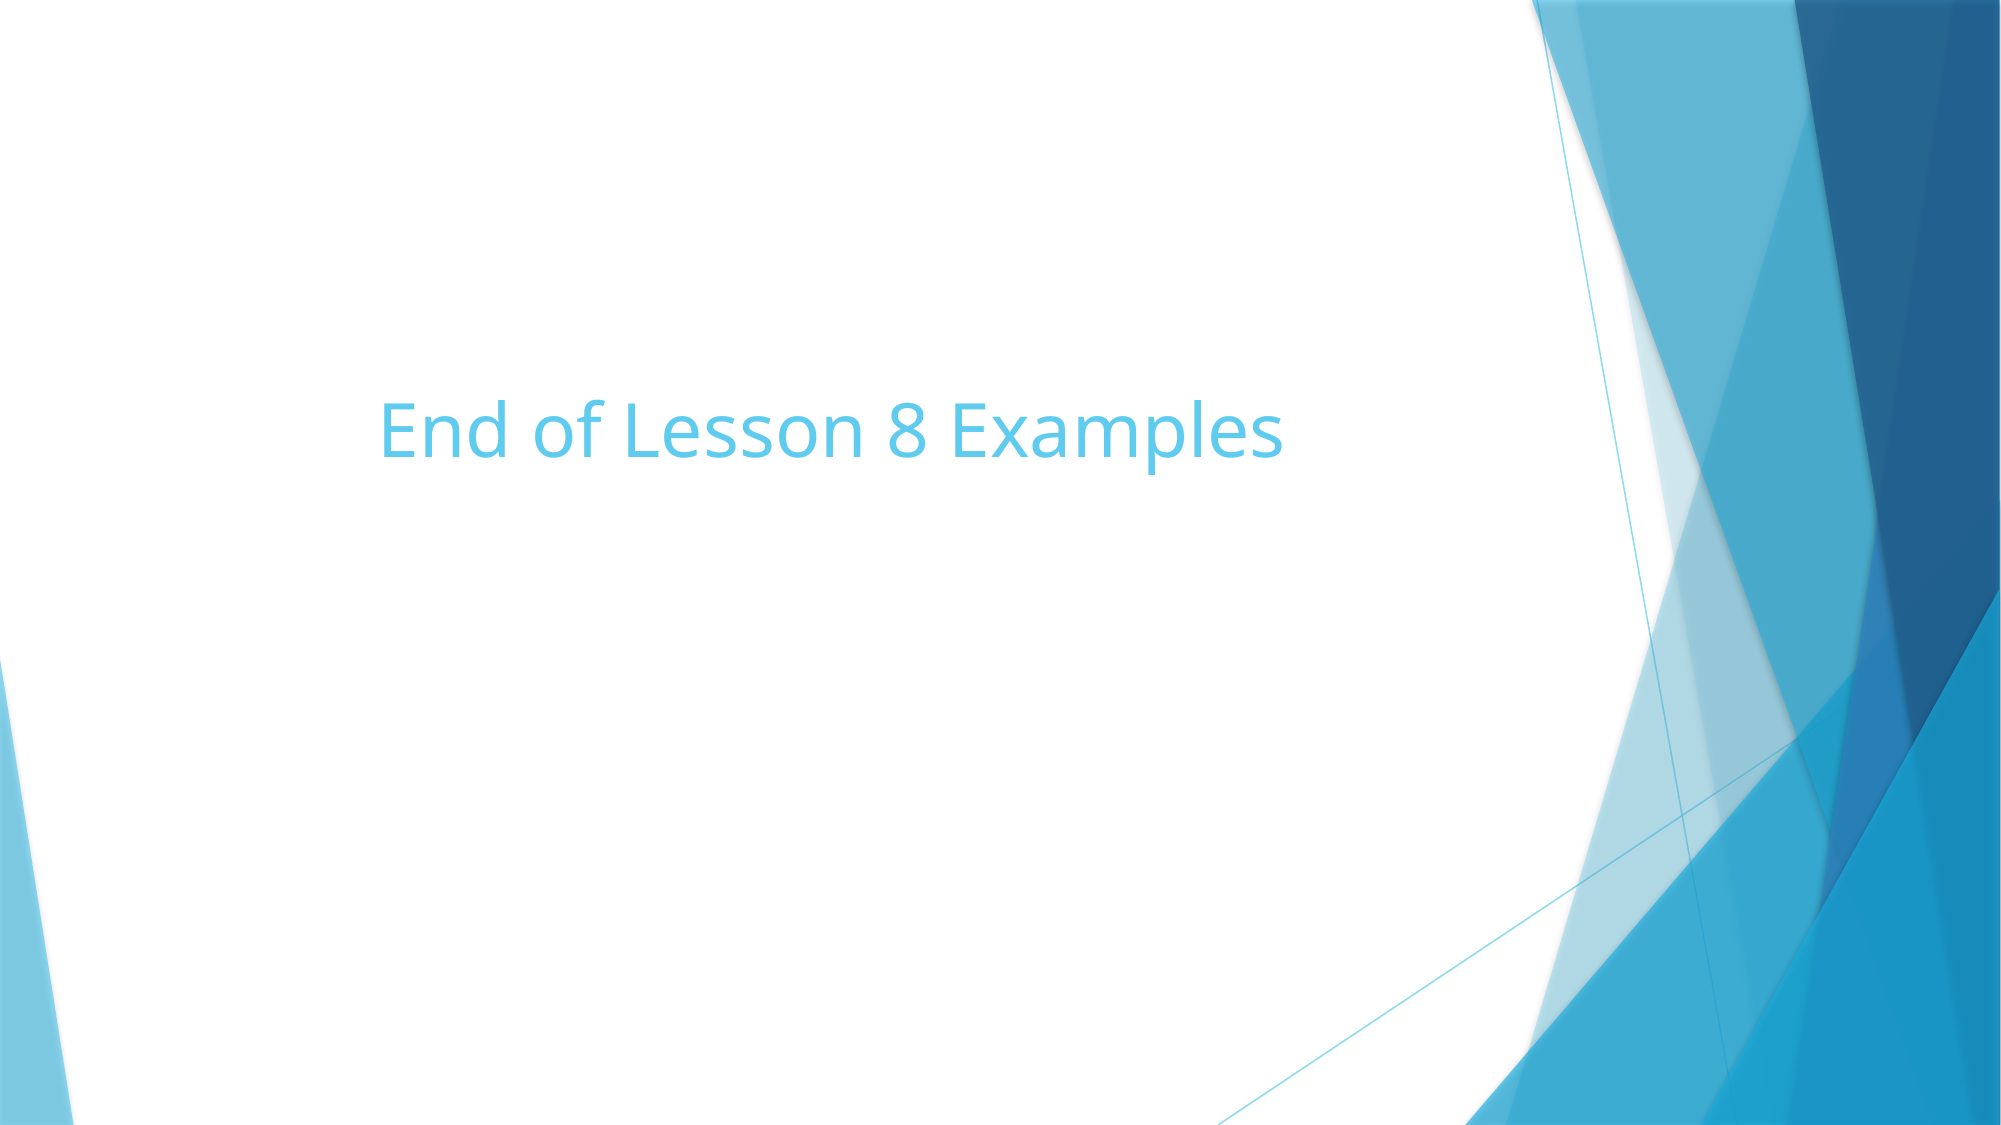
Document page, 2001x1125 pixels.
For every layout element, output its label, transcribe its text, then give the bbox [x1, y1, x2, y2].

title End of Lesson 8 Examples [362, 375, 1638, 563]
